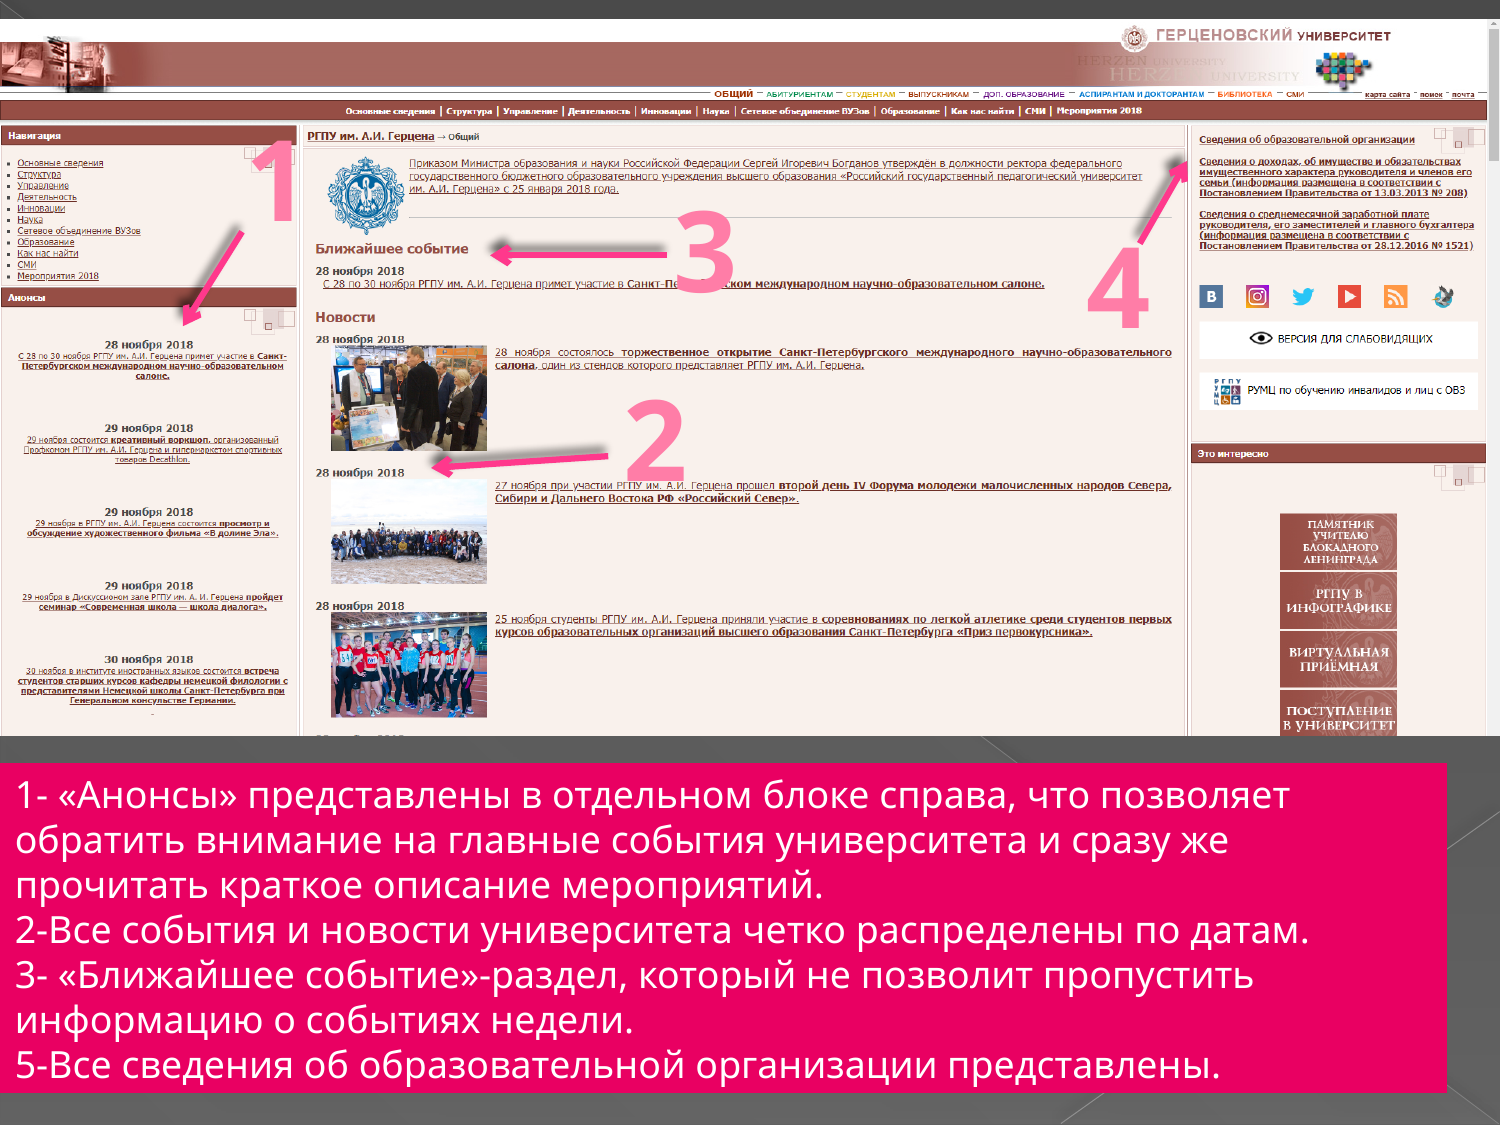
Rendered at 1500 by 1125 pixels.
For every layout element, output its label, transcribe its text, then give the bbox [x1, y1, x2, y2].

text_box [430, 455, 609, 469]
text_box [182, 231, 243, 327]
text_box 1- «Анонсы» представлены в отдельном блоке справа, что позволяет обратить внимание на главные события университета и сразу же прочитать краткое описание мероприятий. 2-Все события и новости университета четко распределены по датам. 3- «Ближайшее событие»-раздел, который не позволит пропустить информацию о событиях недели. 5-Все сведения об образовательной организации представлены. [0, 763, 1447, 1093]
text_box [1139, 160, 1188, 244]
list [0, 18, 1500, 736]
